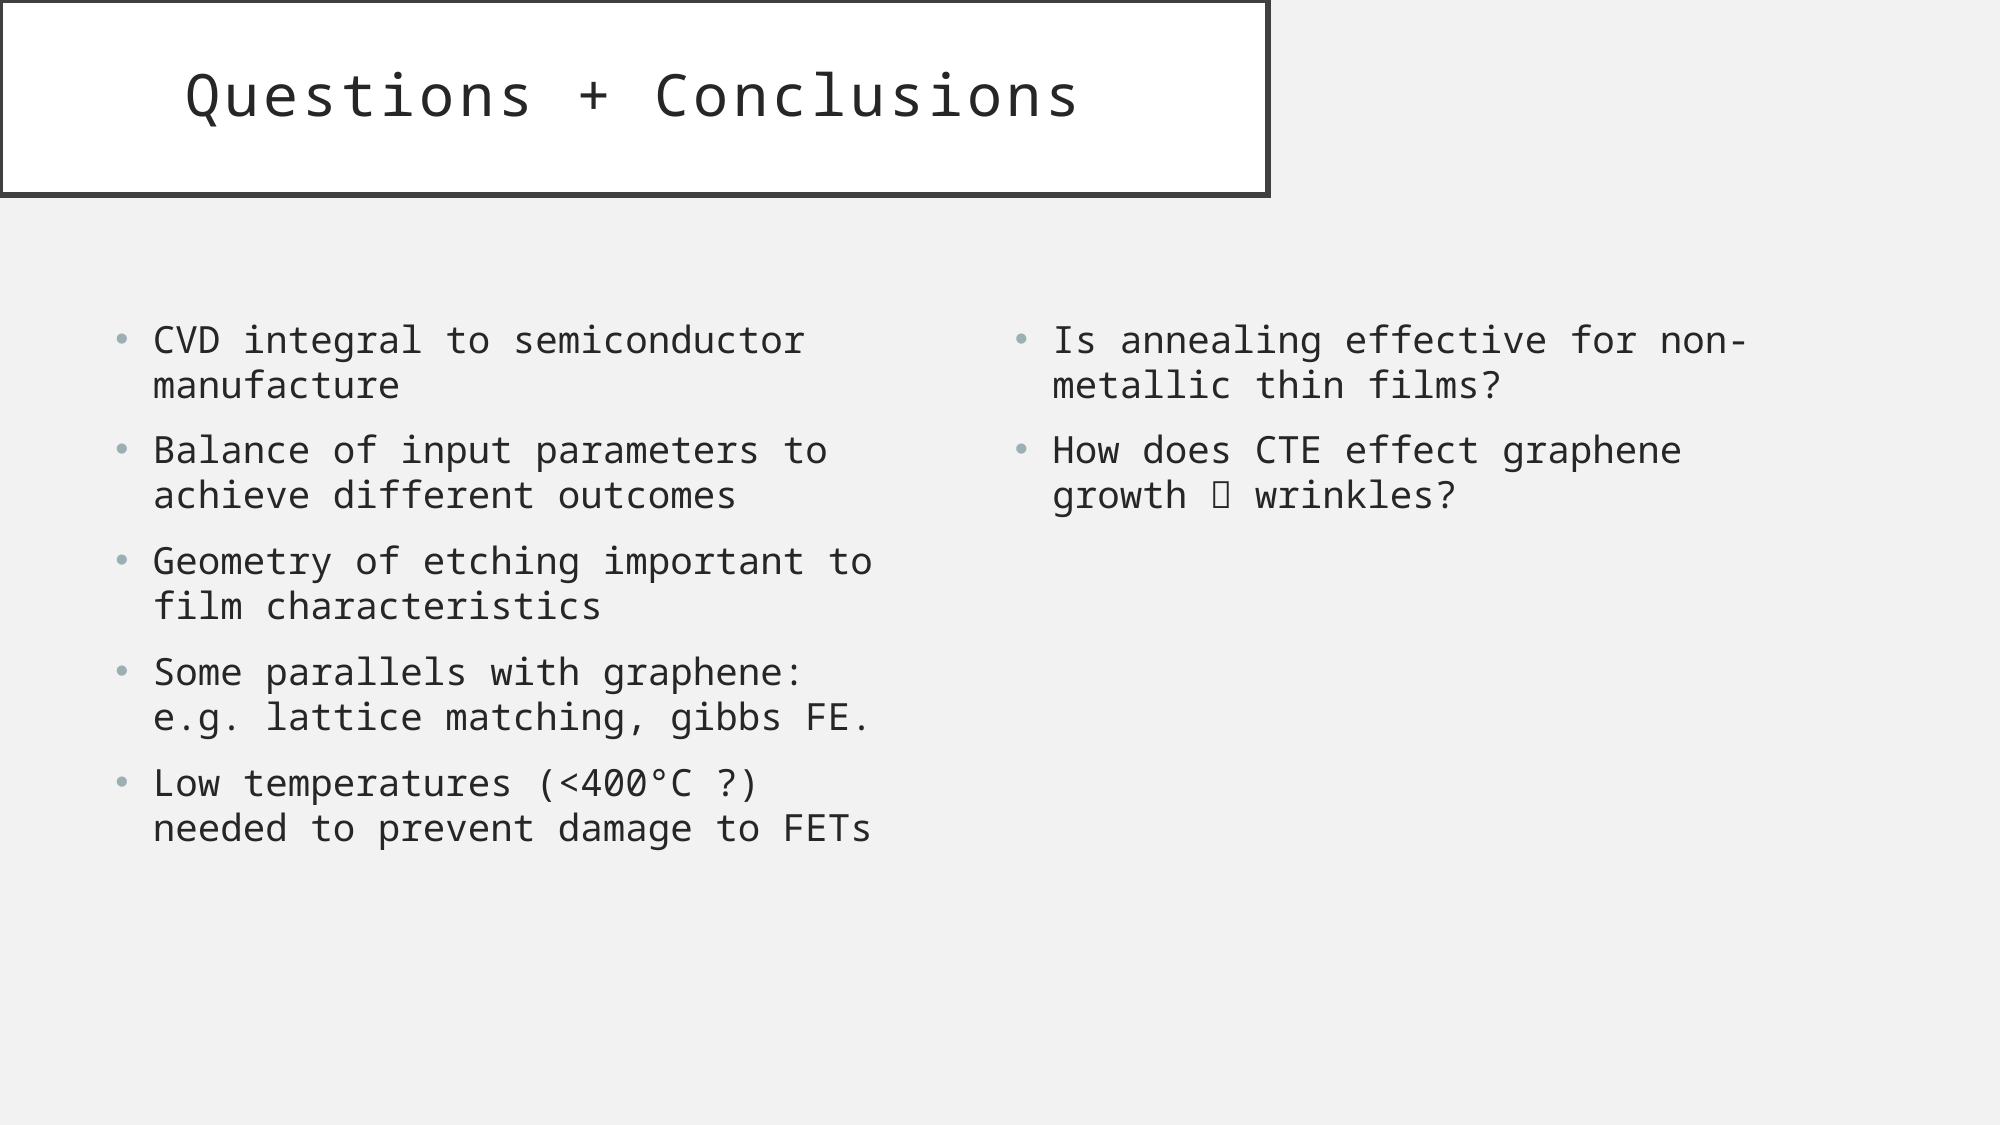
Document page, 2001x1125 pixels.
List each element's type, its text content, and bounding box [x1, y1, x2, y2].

text_box Is annealing effective for non-metallic thin films? How does CTE effect graphene growth  wrinkles? [999, 308, 1823, 1007]
list CVD integral to semiconductor manufacture Balance of input parameters to achieve different outcomes Geometry of etching important to film characteristics Some parallels with graphene: e.g. lattice matching, gibbs FE. Low temperatures (<400°C ?) needed to prevent damage to FETs [100, 308, 923, 1007]
title Questions + Conclusions [0, 0, 1271, 198]
